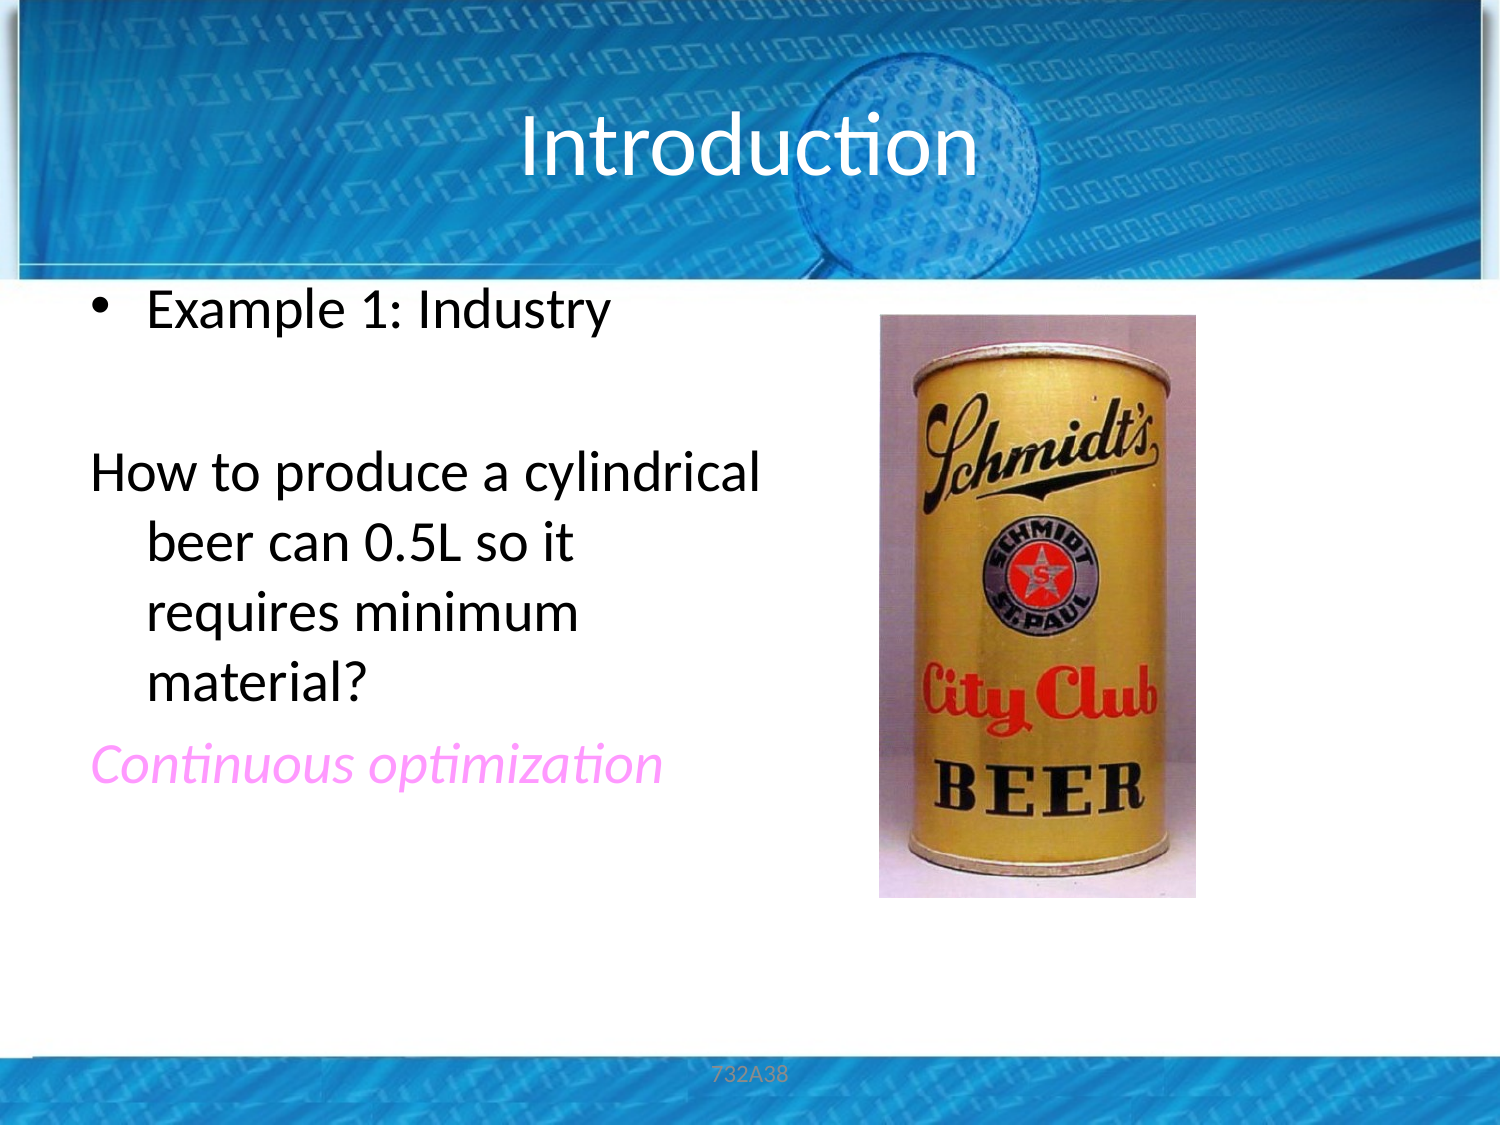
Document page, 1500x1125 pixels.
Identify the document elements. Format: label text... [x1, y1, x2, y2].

picture [0, 0, 1500, 1125]
title Introduction [75, 45, 1425, 233]
footer 732A38 [512, 1042, 988, 1103]
list Example 1: Industry How to produce a cylindrical beer can 0.5L so it requires minimum material? Continuous optimization [75, 262, 798, 953]
